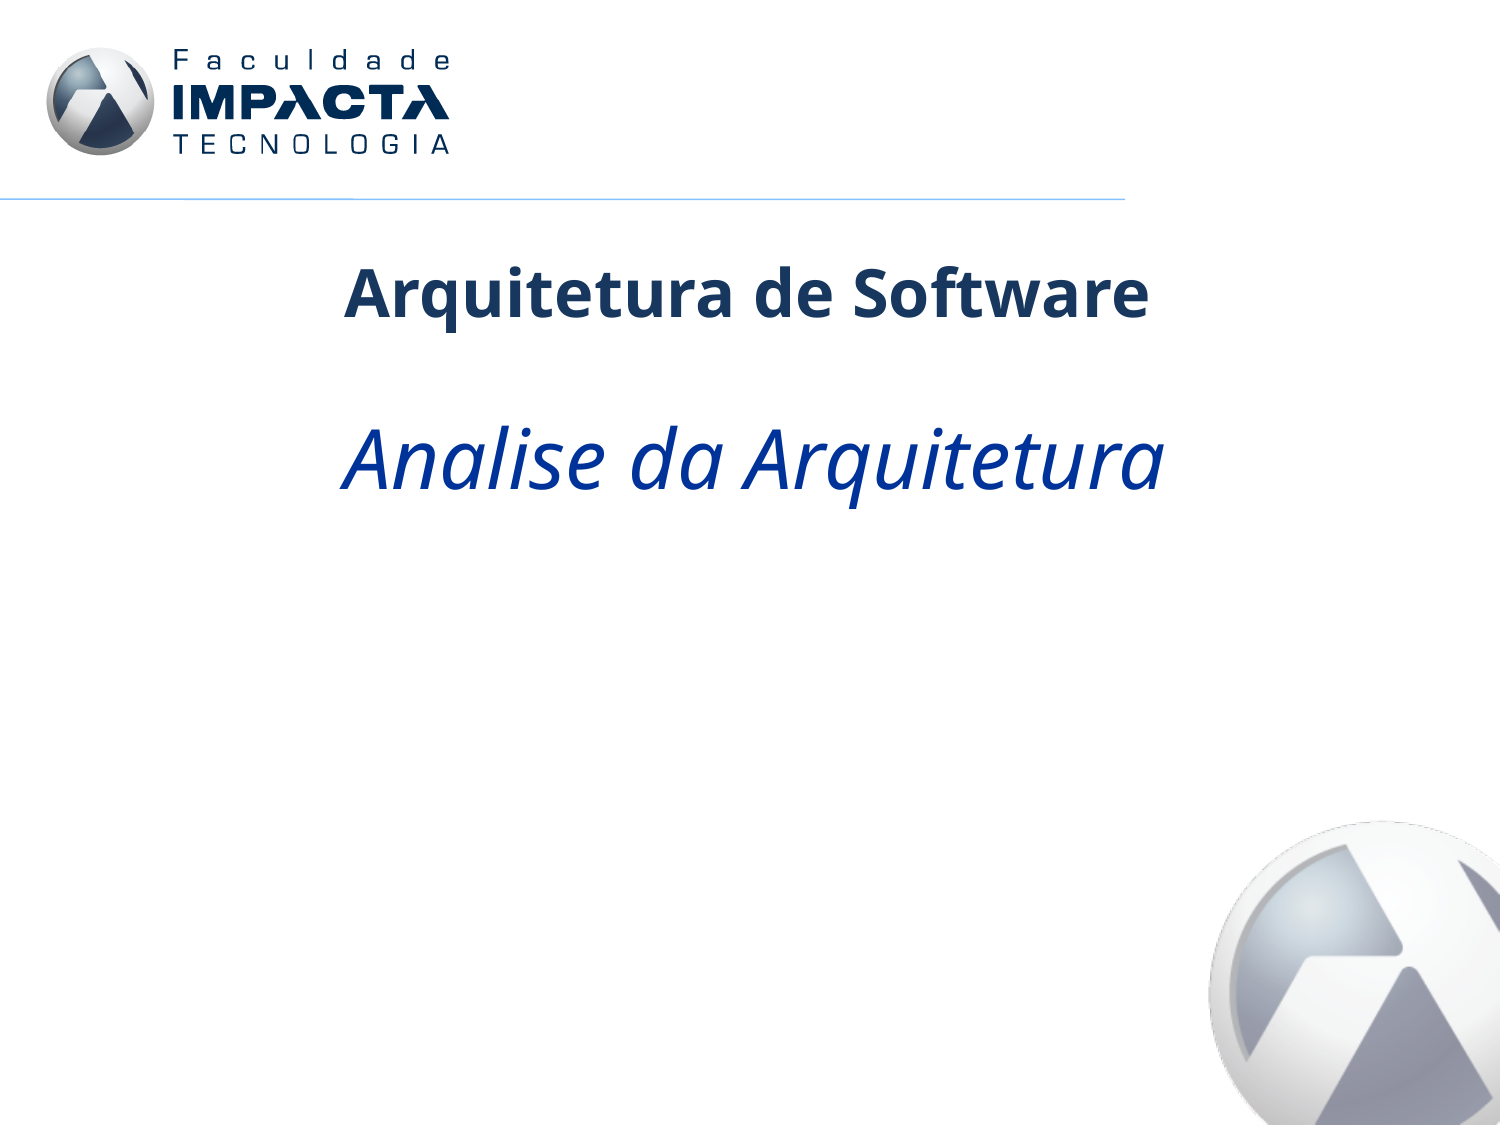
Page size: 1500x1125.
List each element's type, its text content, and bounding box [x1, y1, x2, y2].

picture [1206, 787, 1500, 1125]
list Analise da Arquitetura [117, 410, 1395, 926]
picture [35, 35, 458, 164]
